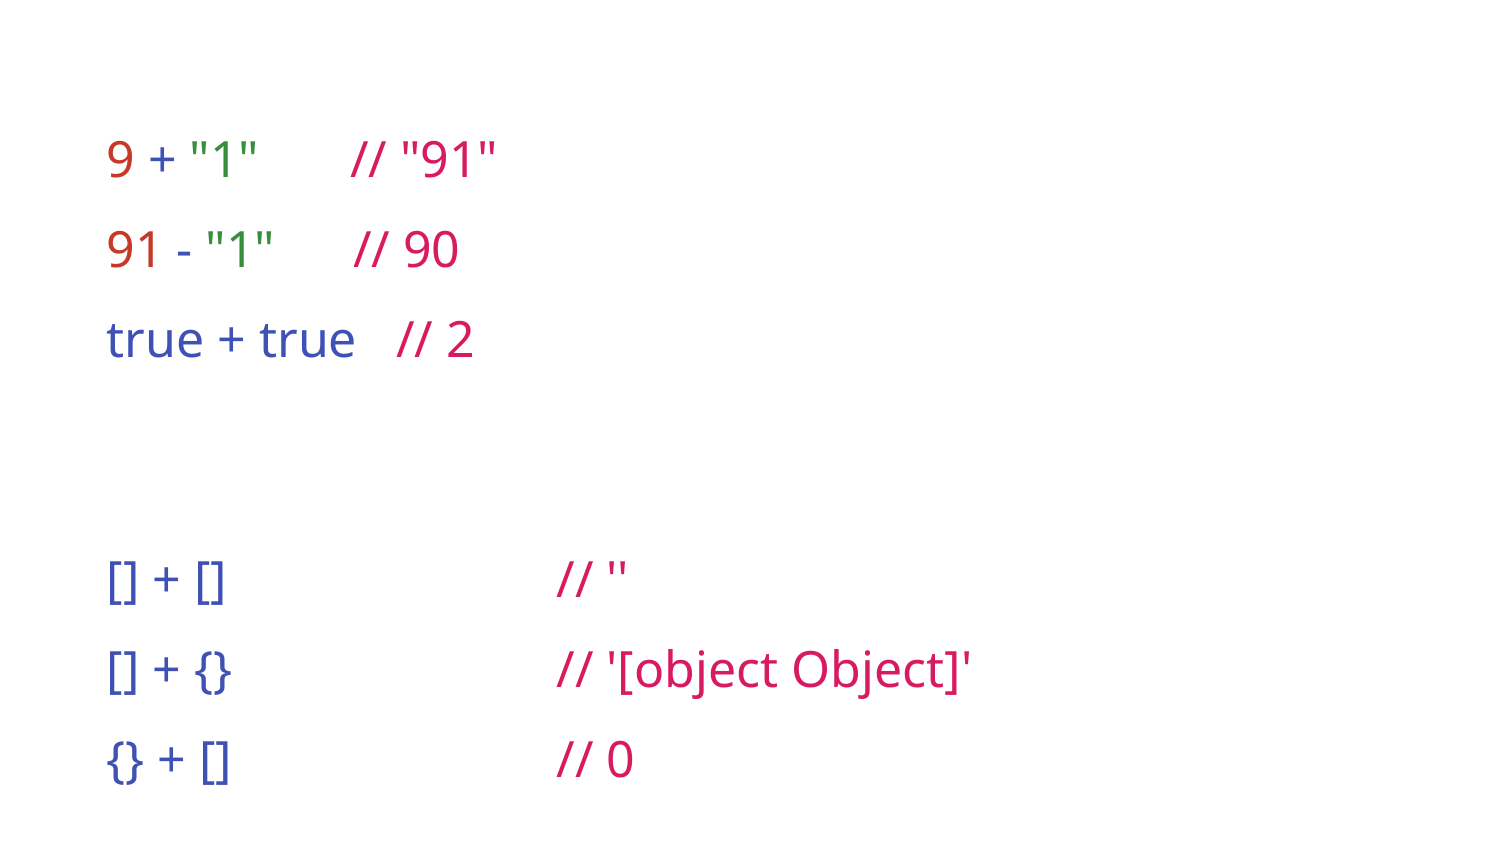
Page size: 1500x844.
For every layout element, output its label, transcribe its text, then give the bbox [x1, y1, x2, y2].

text_box [] + [] // '' [] + {} // '[object Object]' {} + [] // 0 [91, 502, 1408, 802]
text_box 9 + "1" // "91" 91 - "1" // 90 true + true // 2 [91, 82, 1064, 351]
